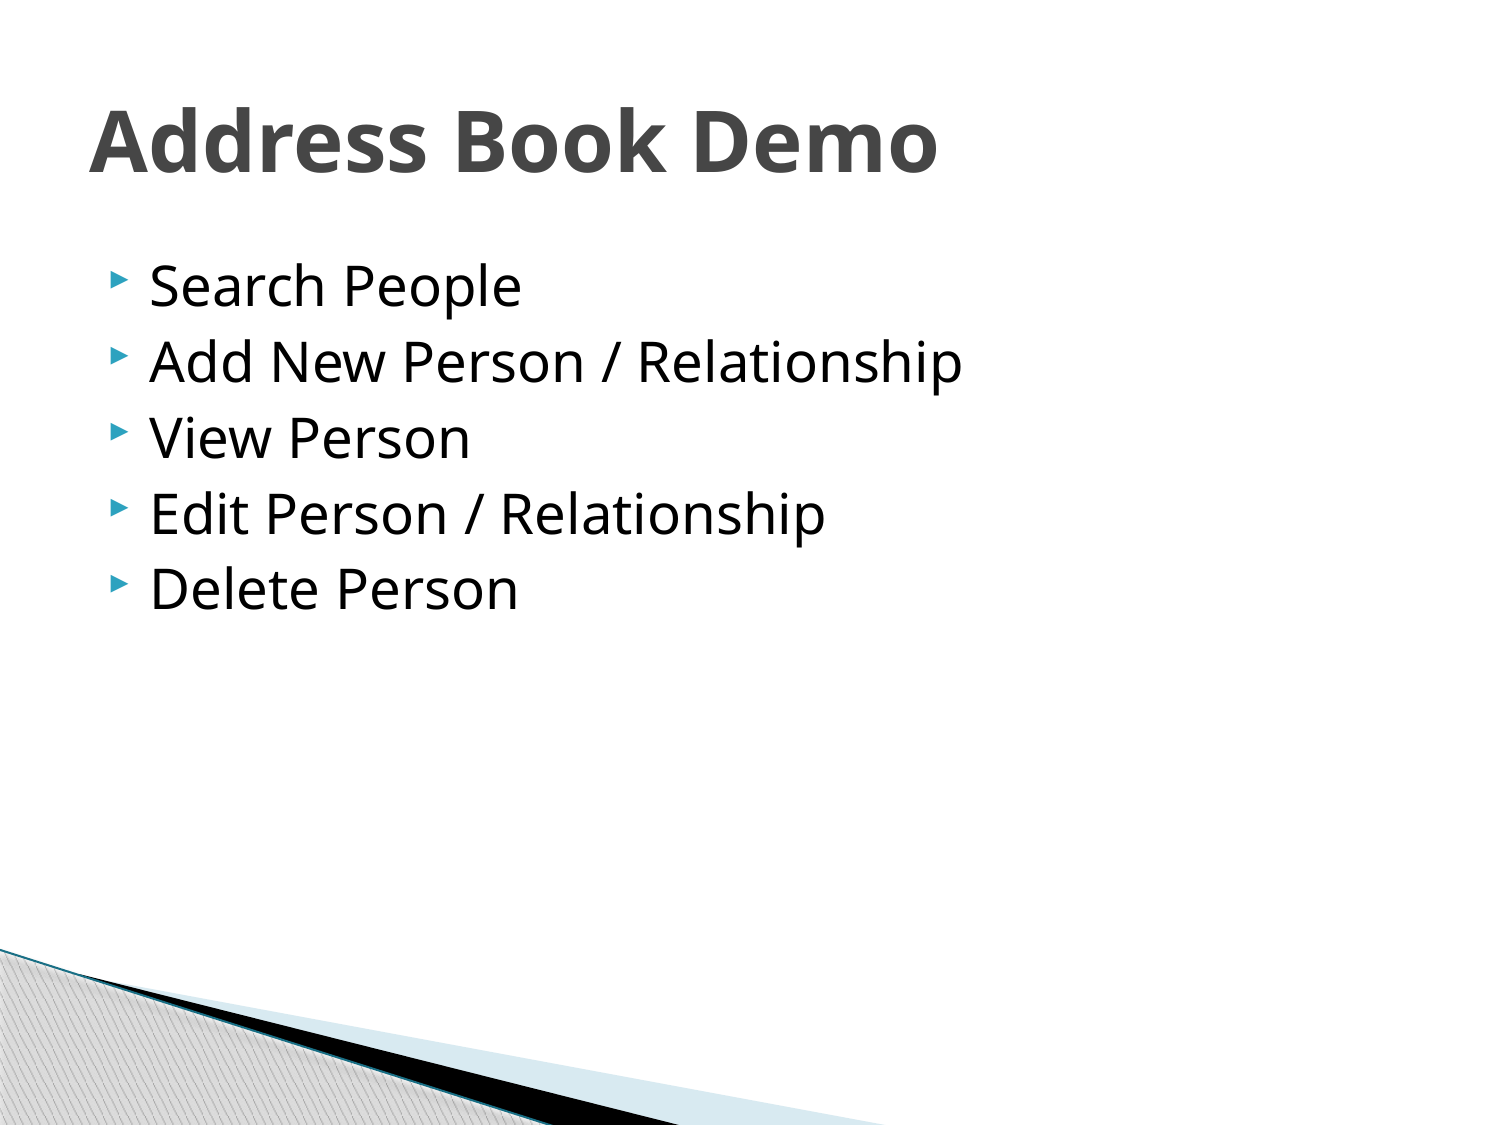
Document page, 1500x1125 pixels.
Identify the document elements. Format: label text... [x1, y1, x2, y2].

list Search People Add New Person / Relationship View Person Edit Person / Relationship Delete Person [75, 243, 1425, 986]
title Address Book Demo [75, 45, 1425, 233]
